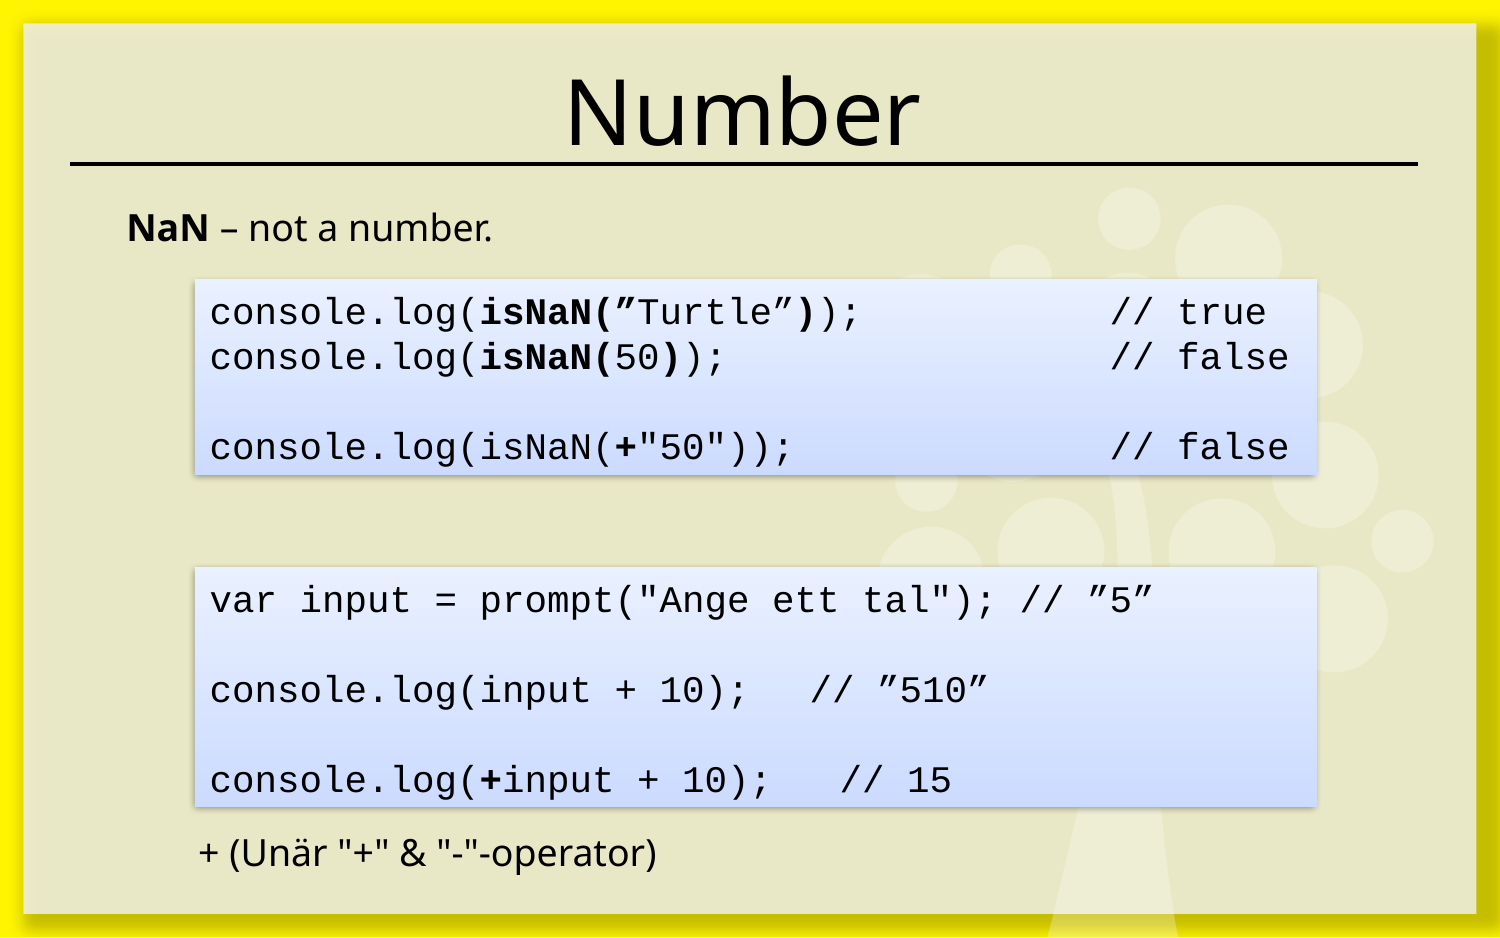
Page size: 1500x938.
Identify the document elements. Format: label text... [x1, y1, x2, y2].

title Number [105, 46, 1381, 174]
text_box NaN – not a number. [111, 197, 509, 257]
text_box var input = prompt("Ange ett tal"); // ”5” console.log(input + 10); // ”510” console.log(+input + 10); // 15 [194, 566, 1318, 808]
text_box console.log(isNaN(”Turtle”)); // true console.log(isNaN(50)); // false console.log(isNaN(+"50")); // false [194, 279, 1318, 475]
text_box + (Unär "+" & "-"-operator) [183, 821, 672, 882]
